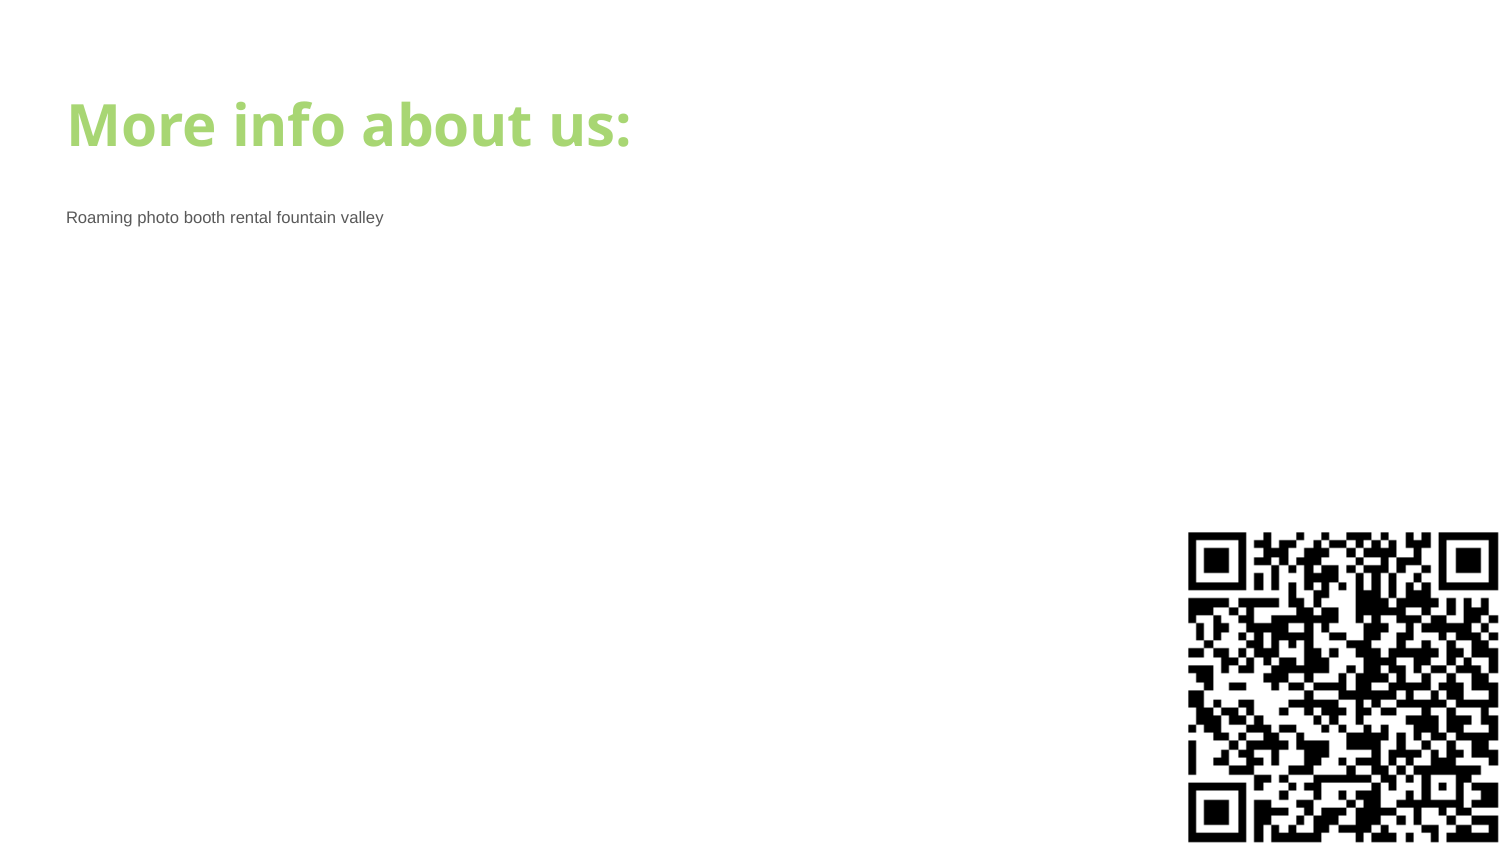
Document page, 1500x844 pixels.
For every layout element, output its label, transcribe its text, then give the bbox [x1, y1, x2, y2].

picture [1187, 530, 1500, 844]
title More info about us: [51, 72, 1449, 167]
list Roaming photo booth rental fountain valley [51, 189, 1449, 750]
